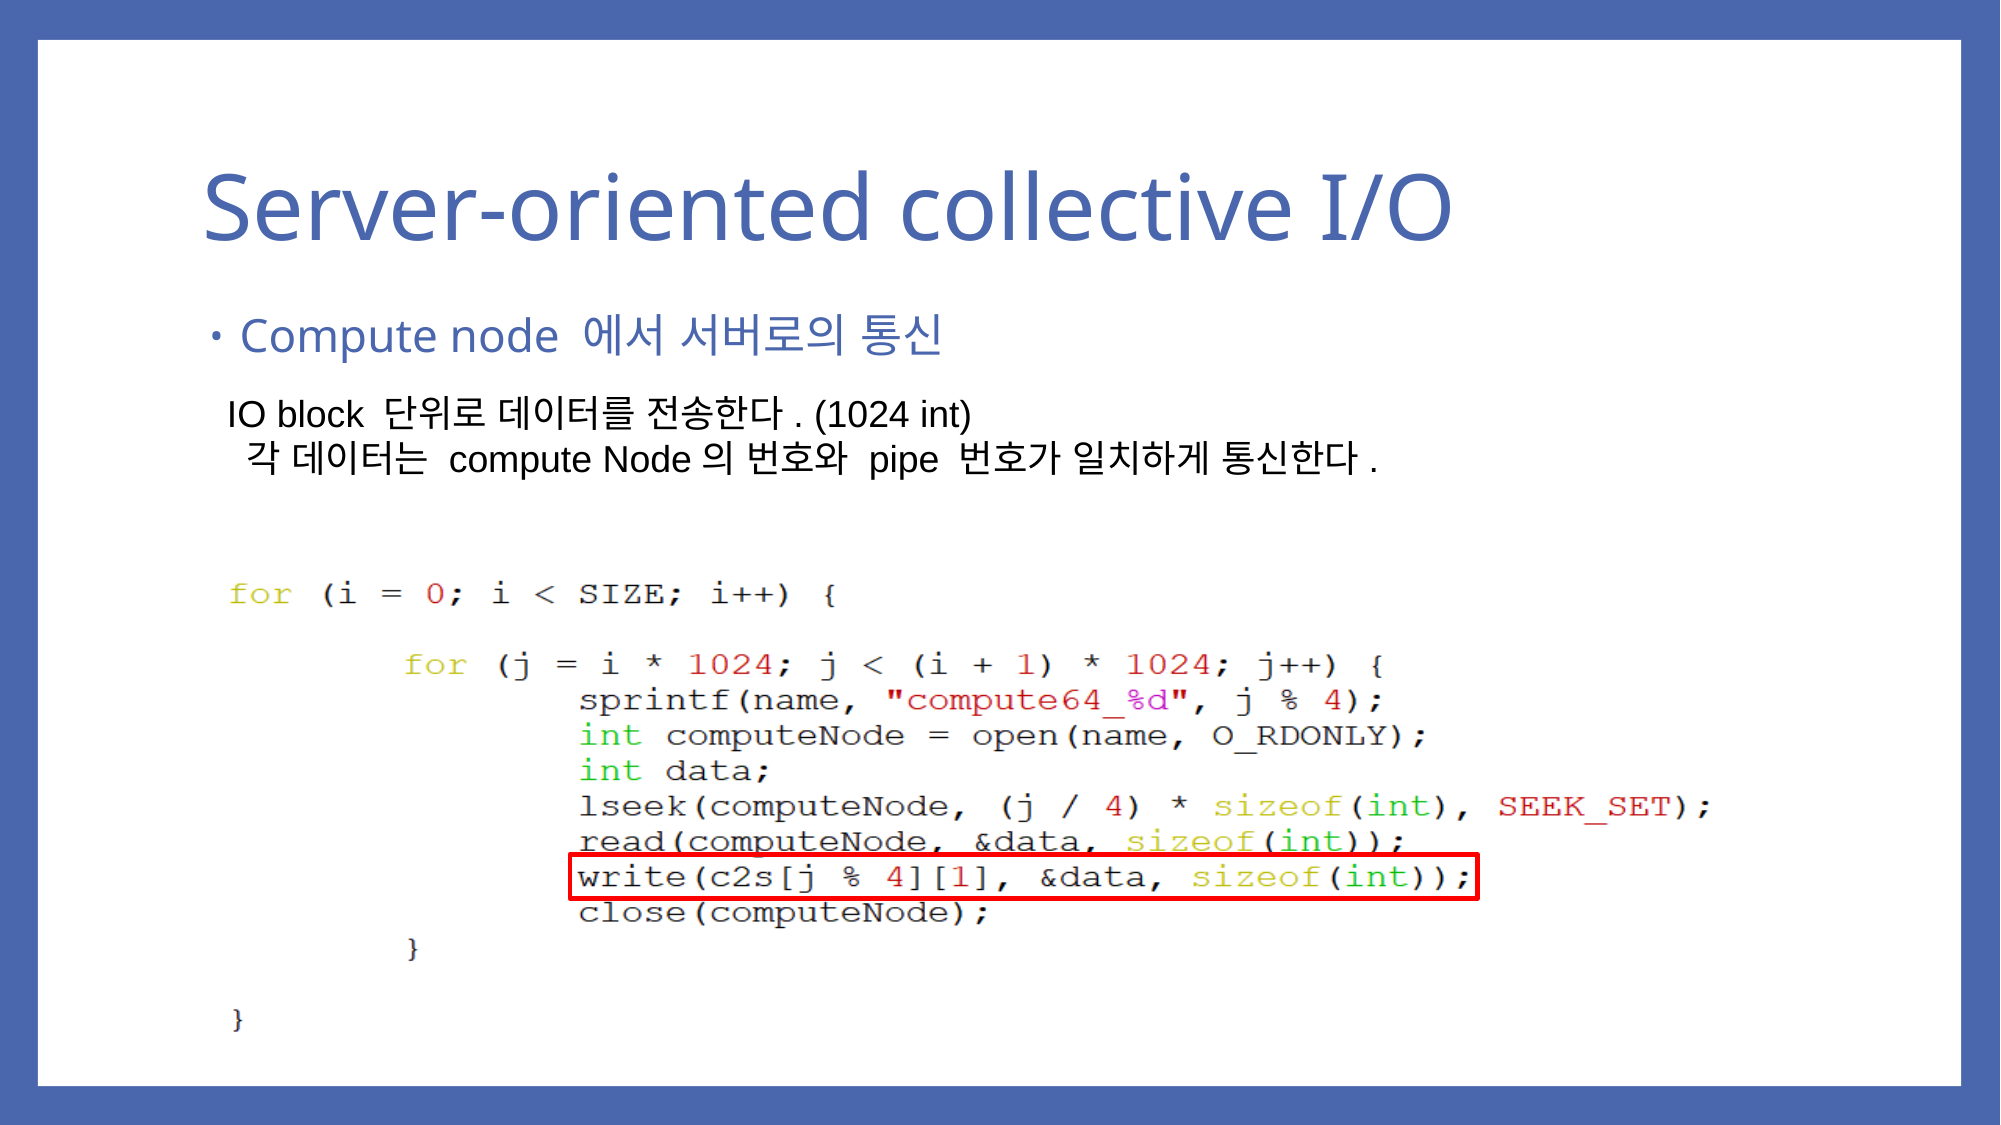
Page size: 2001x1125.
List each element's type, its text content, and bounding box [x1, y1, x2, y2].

title Server-oriented collective I/O [187, 99, 1808, 323]
list Compute node 에서 서버로의 통신 [187, 323, 1807, 969]
picture [186, 564, 1724, 1041]
text_box IO block 단위로 데이터를 전송한다. (1024 int) 각 데이터는 compute Node의 번호와 pipe 번호가 일치하게 통신한다. [212, 382, 1463, 488]
